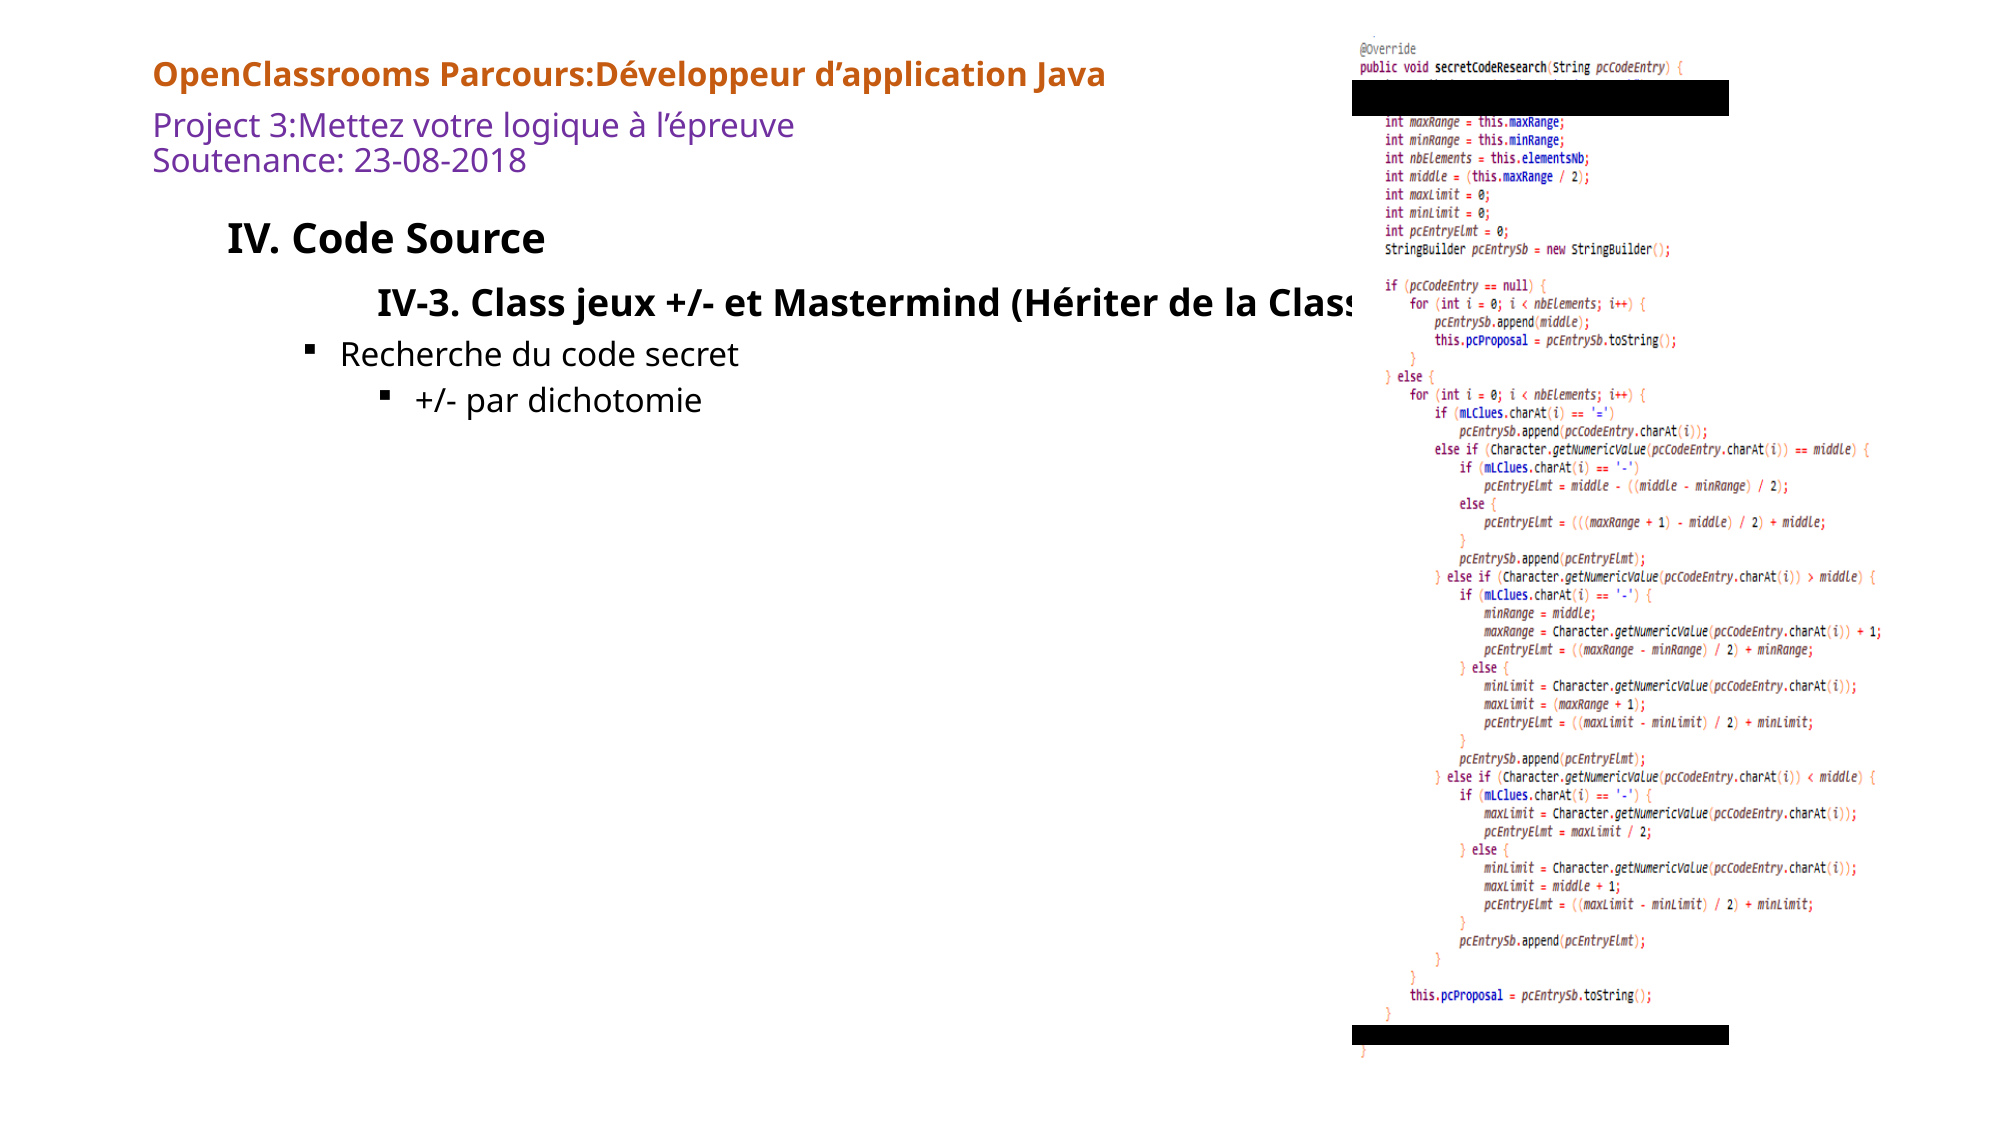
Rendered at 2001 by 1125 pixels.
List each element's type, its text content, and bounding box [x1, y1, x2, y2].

text_box OpenClassrooms Parcours:Développeur d’application Java [137, 36, 1352, 116]
picture [1352, 36, 1964, 1069]
list IV. Code Source IV-3. Class jeux +/- et Mastermind (Hériter de la Class jeux) Recherche du code secret +/- par dichotomie [137, 210, 1942, 1110]
title Project 3:Mettez votre logique à l’épreuve Soutenance: 23-08-2018 [137, 116, 1352, 184]
